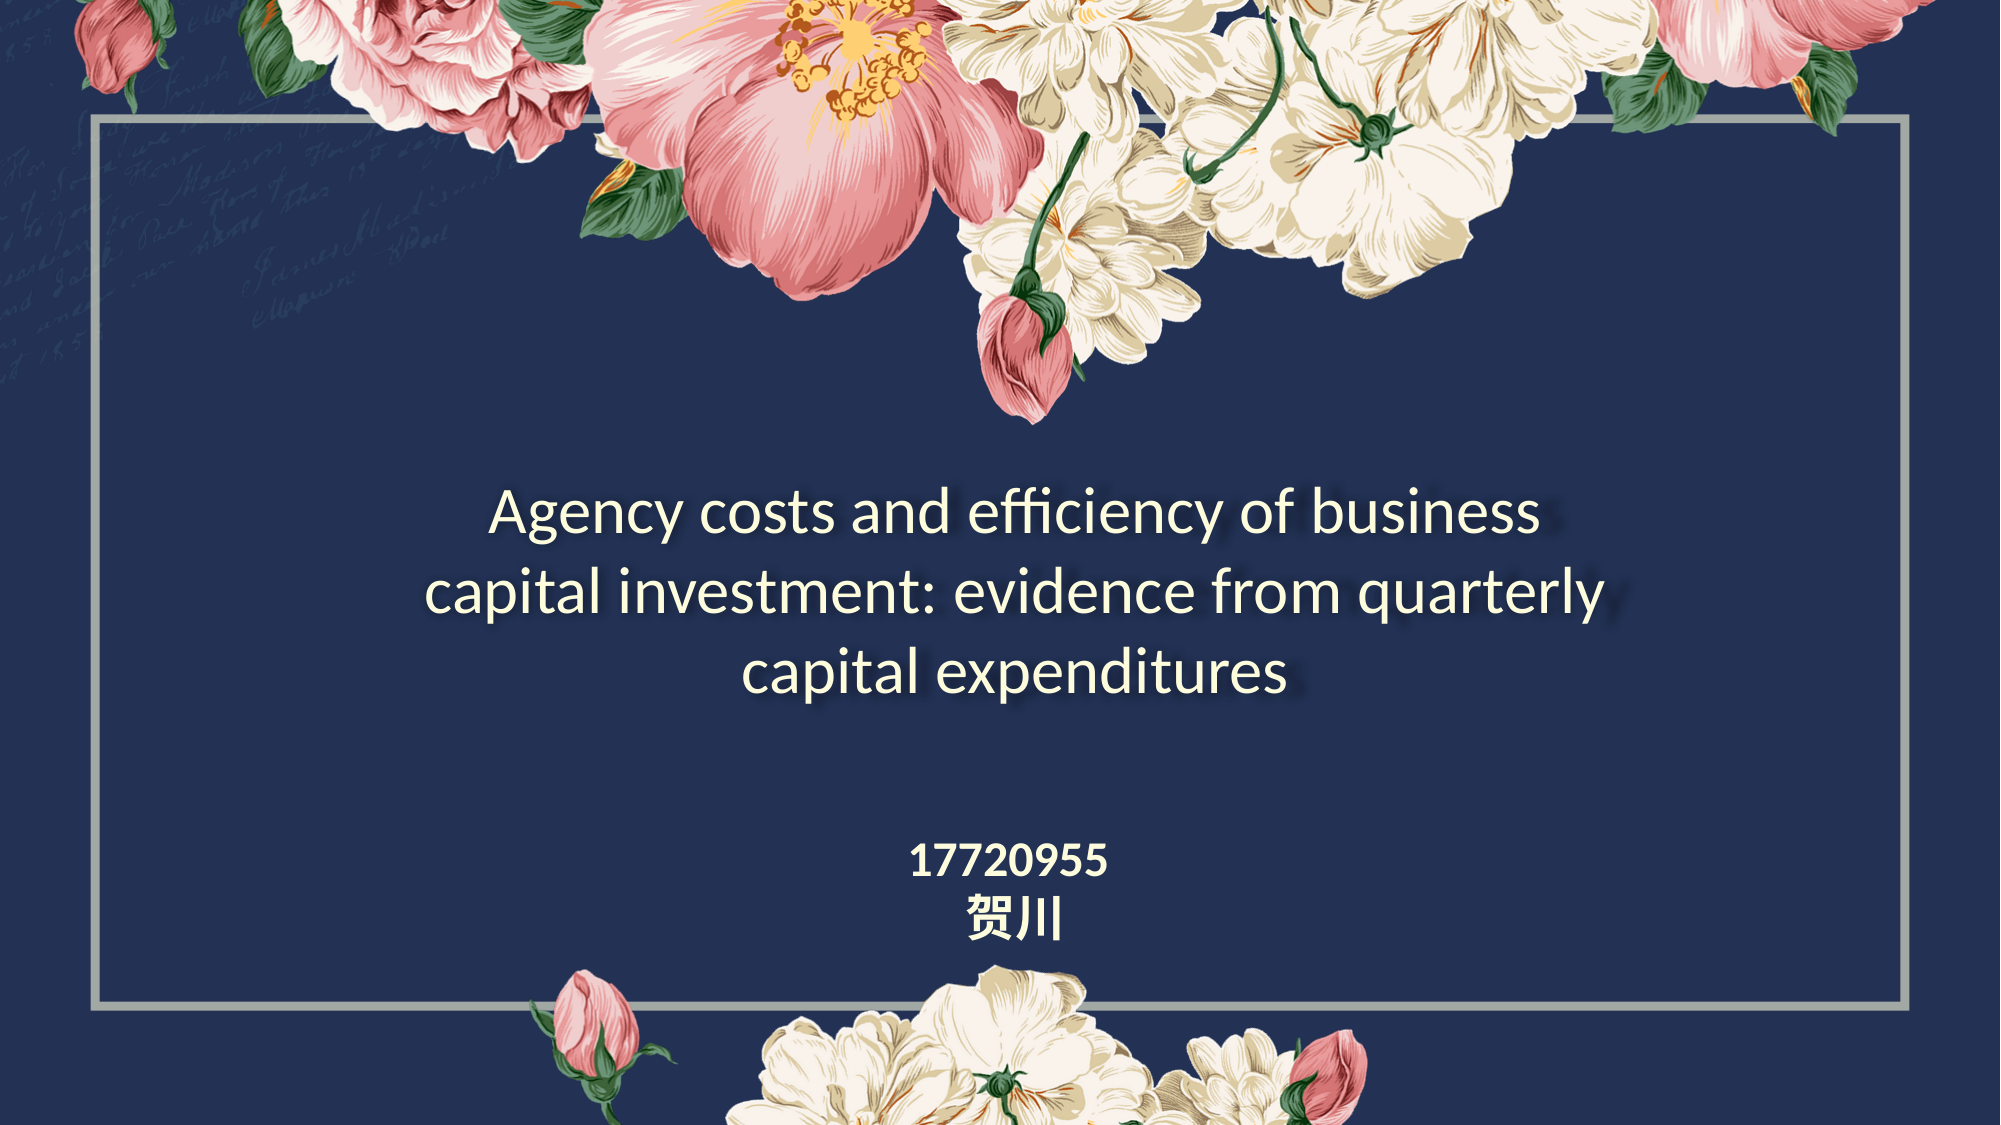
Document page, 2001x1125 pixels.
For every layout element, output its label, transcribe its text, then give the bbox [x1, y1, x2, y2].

text_box 17720955 贺川 [853, 818, 1178, 954]
picture [0, 0, 2001, 1125]
text_box Agency costs and efficiency of business capital investment: evidence from quarterly capital expenditures [353, 459, 1679, 715]
